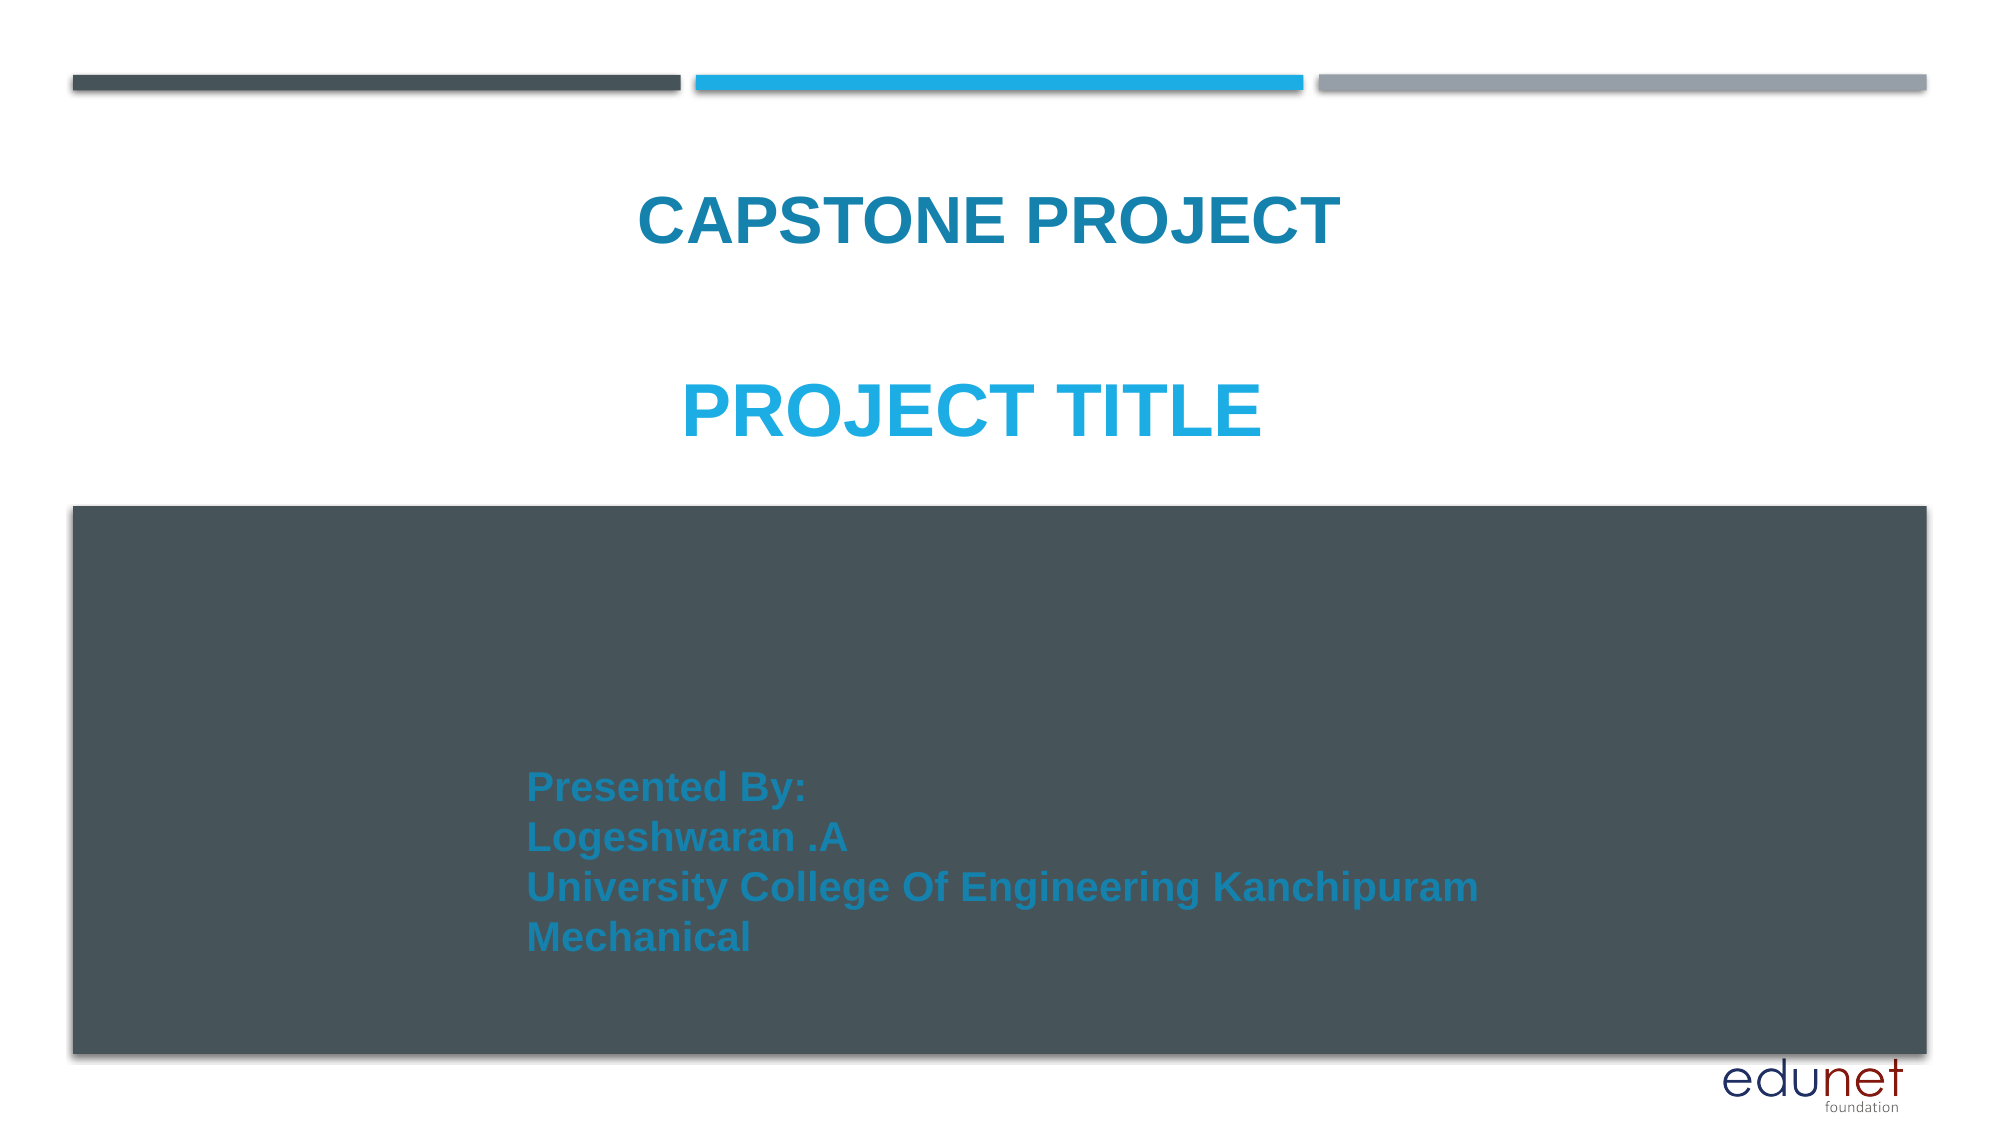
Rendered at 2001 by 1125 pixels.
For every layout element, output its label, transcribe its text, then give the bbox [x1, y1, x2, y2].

picture [1719, 1056, 1905, 1116]
text_box CAPSTONE PROJECT [0, 169, 2000, 265]
title PROJECT TITLE [222, 298, 1723, 460]
text_box Presented By: Logeshwaran .A University College Of Engineering Kanchipuram Mechanical [511, 752, 1821, 968]
